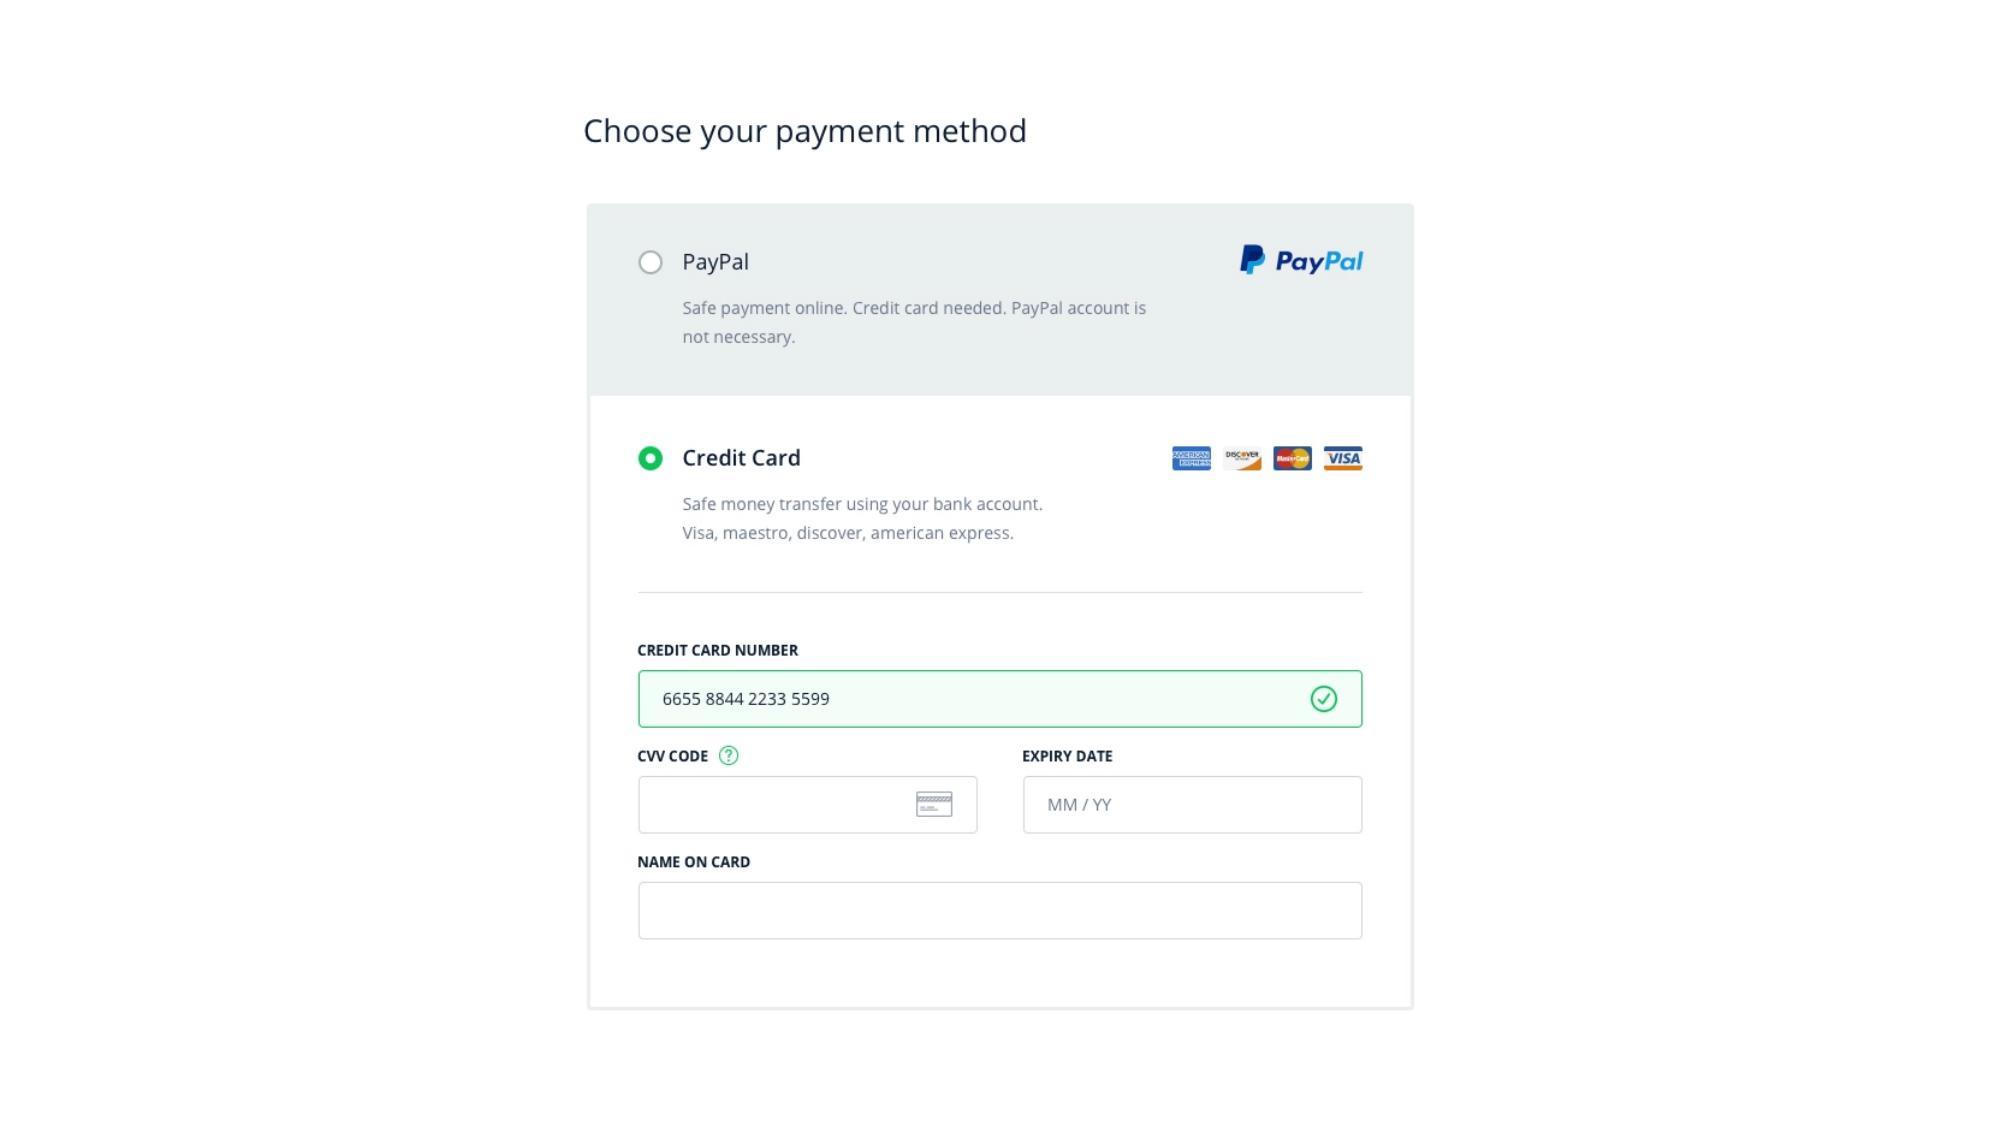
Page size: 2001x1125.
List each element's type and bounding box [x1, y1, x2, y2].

picture [546, 82, 1454, 1043]
